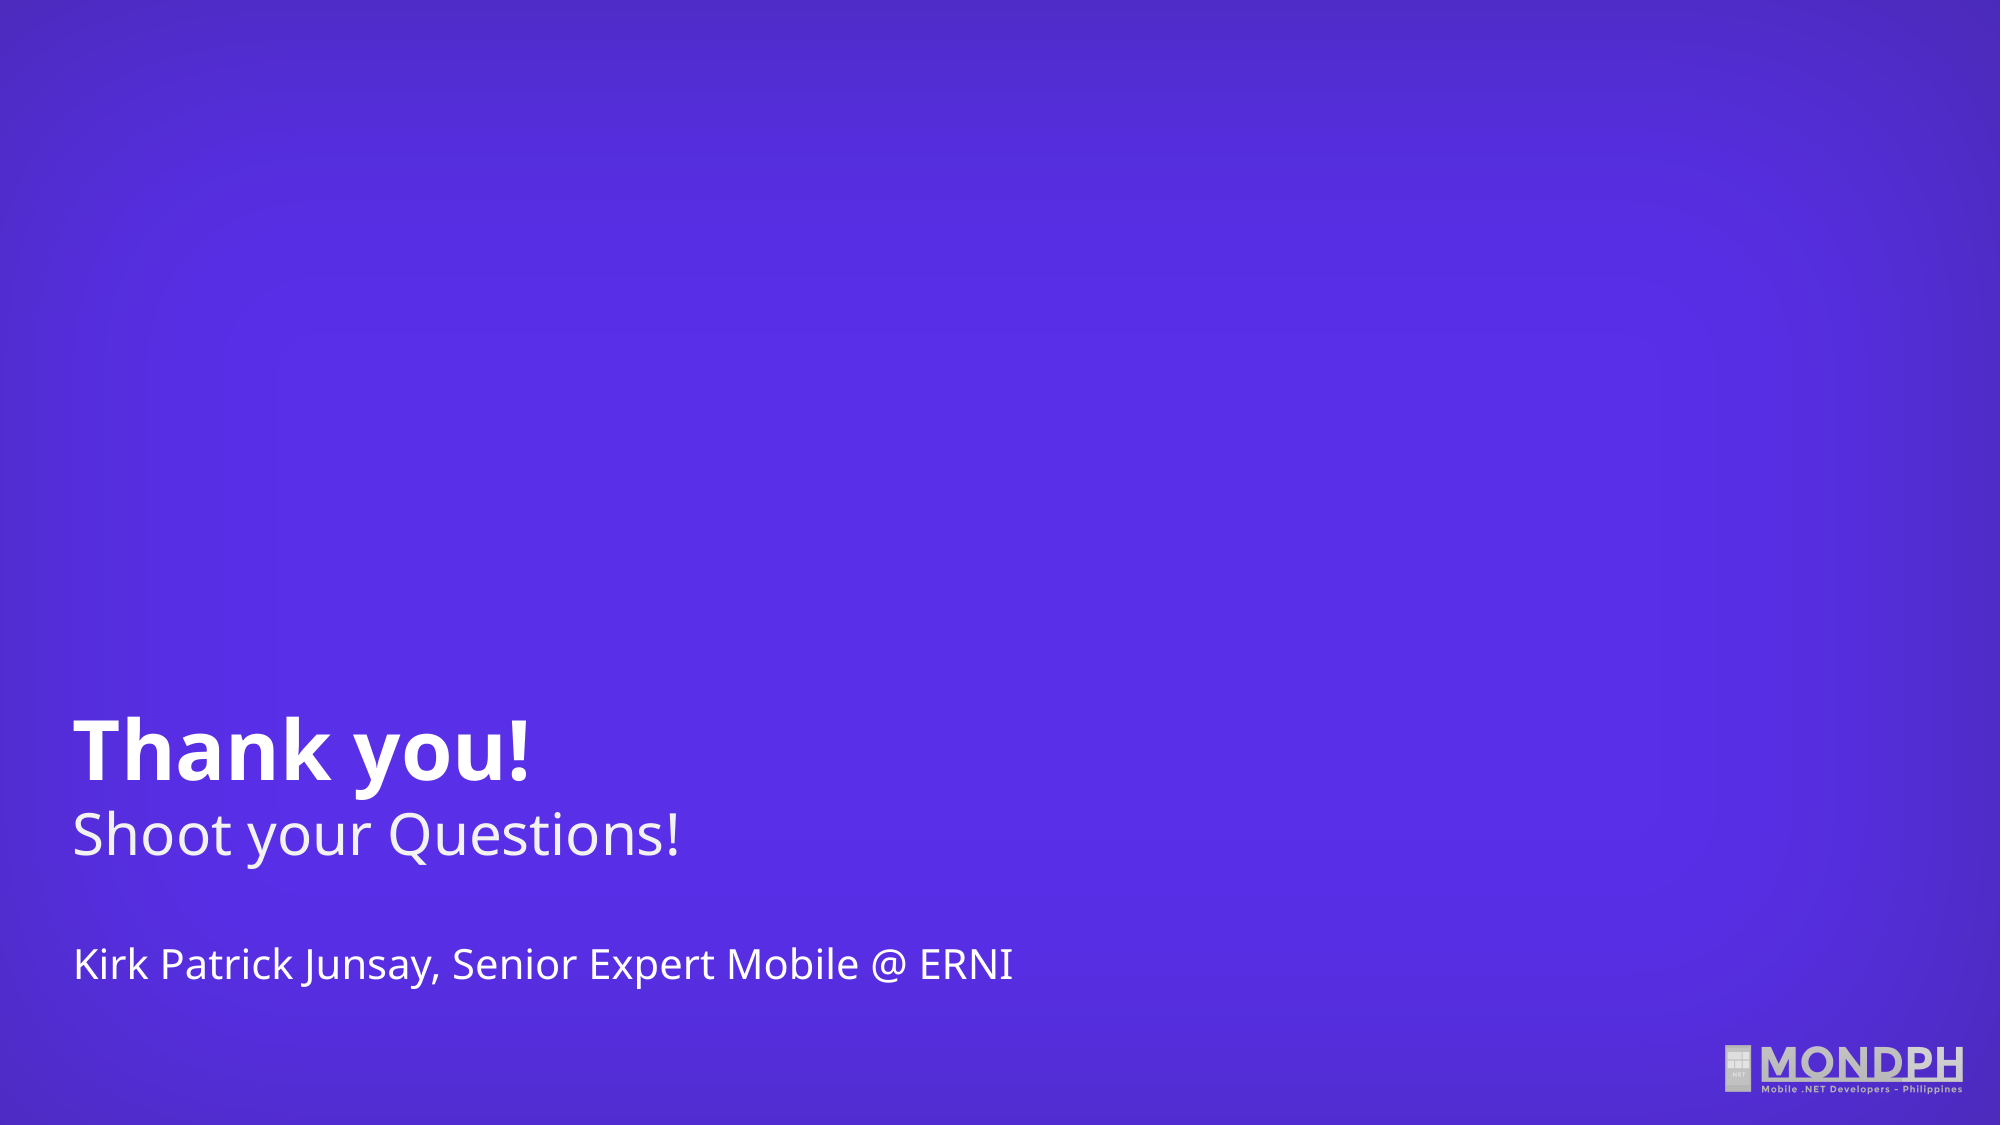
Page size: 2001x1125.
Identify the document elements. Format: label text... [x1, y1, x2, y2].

text_box Thank you! Shoot your Questions! [58, 689, 1365, 875]
picture [0, 0, 2000, 1125]
text_box Kirk Patrick Junsay, Senior Expert Mobile @ ERNI [58, 930, 1365, 996]
